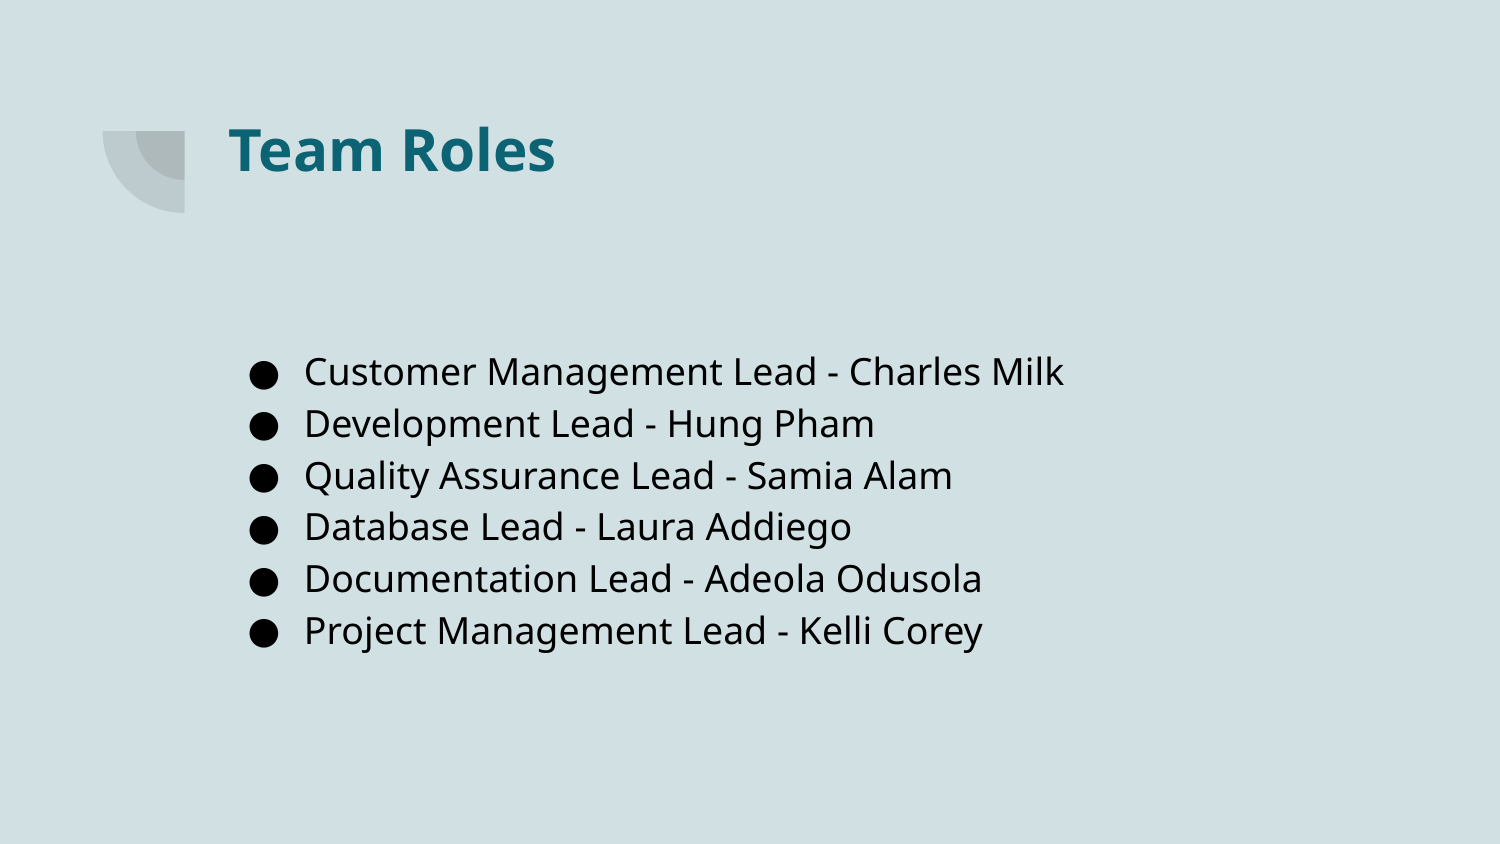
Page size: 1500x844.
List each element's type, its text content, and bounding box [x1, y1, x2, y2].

list Customer Management Lead - Charles Milk Development Lead - Hung Pham Quality Assurance Lead - Samia Alam Database Lead - Laura Addiego Documentation Lead - Adeola Odusola Project Management Lead - Kelli Corey [213, 326, 1368, 744]
title Team Roles [213, 98, 1368, 263]
